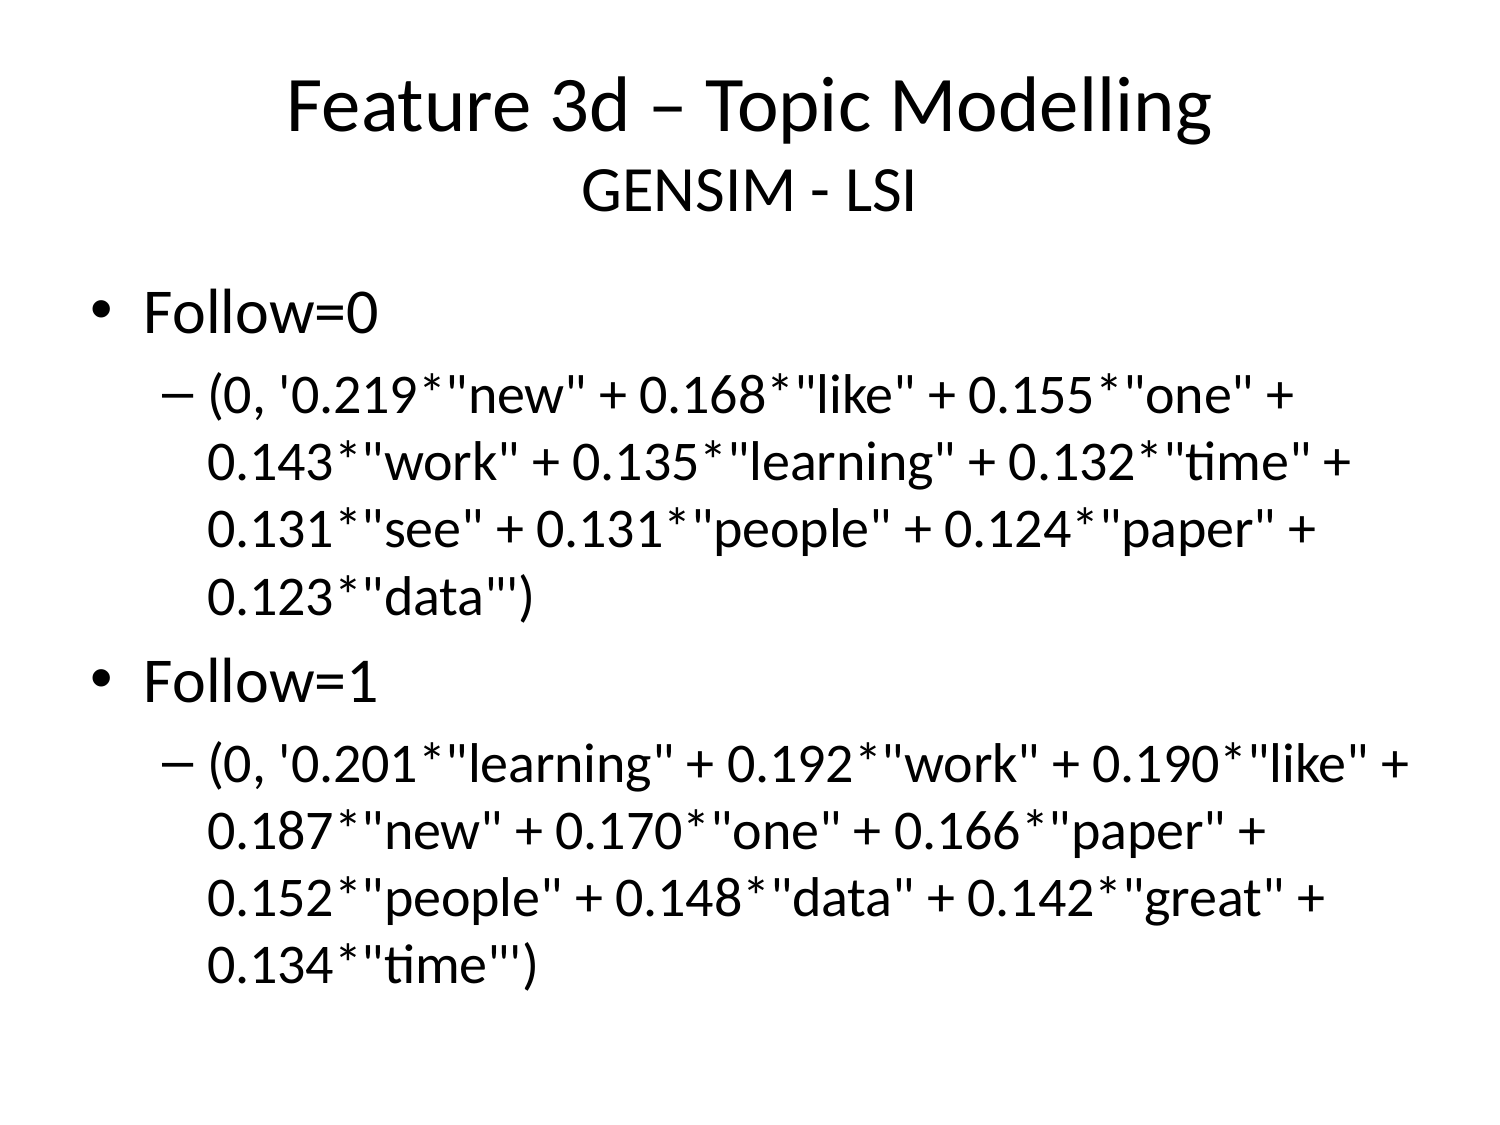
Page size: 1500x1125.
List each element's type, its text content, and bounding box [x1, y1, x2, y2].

title Feature 3d – Topic Modelling GENSIM - LSI [75, 45, 1425, 233]
list Follow=0 (0, '0.219*"new" + 0.168*"like" + 0.155*"one" + 0.143*"work" + 0.135*"learning" + 0.132*"time" + 0.131*"see" + 0.131*"people" + 0.124*"paper" + 0.123*"data"') Follow=1 (0, '0.201*"learning" + 0.192*"work" + 0.190*"like" + 0.187*"new" + 0.170*"one" + 0.166*"paper" + 0.152*"people" + 0.148*"data" + 0.142*"great" + 0.134*"time"') [75, 262, 1425, 1005]
